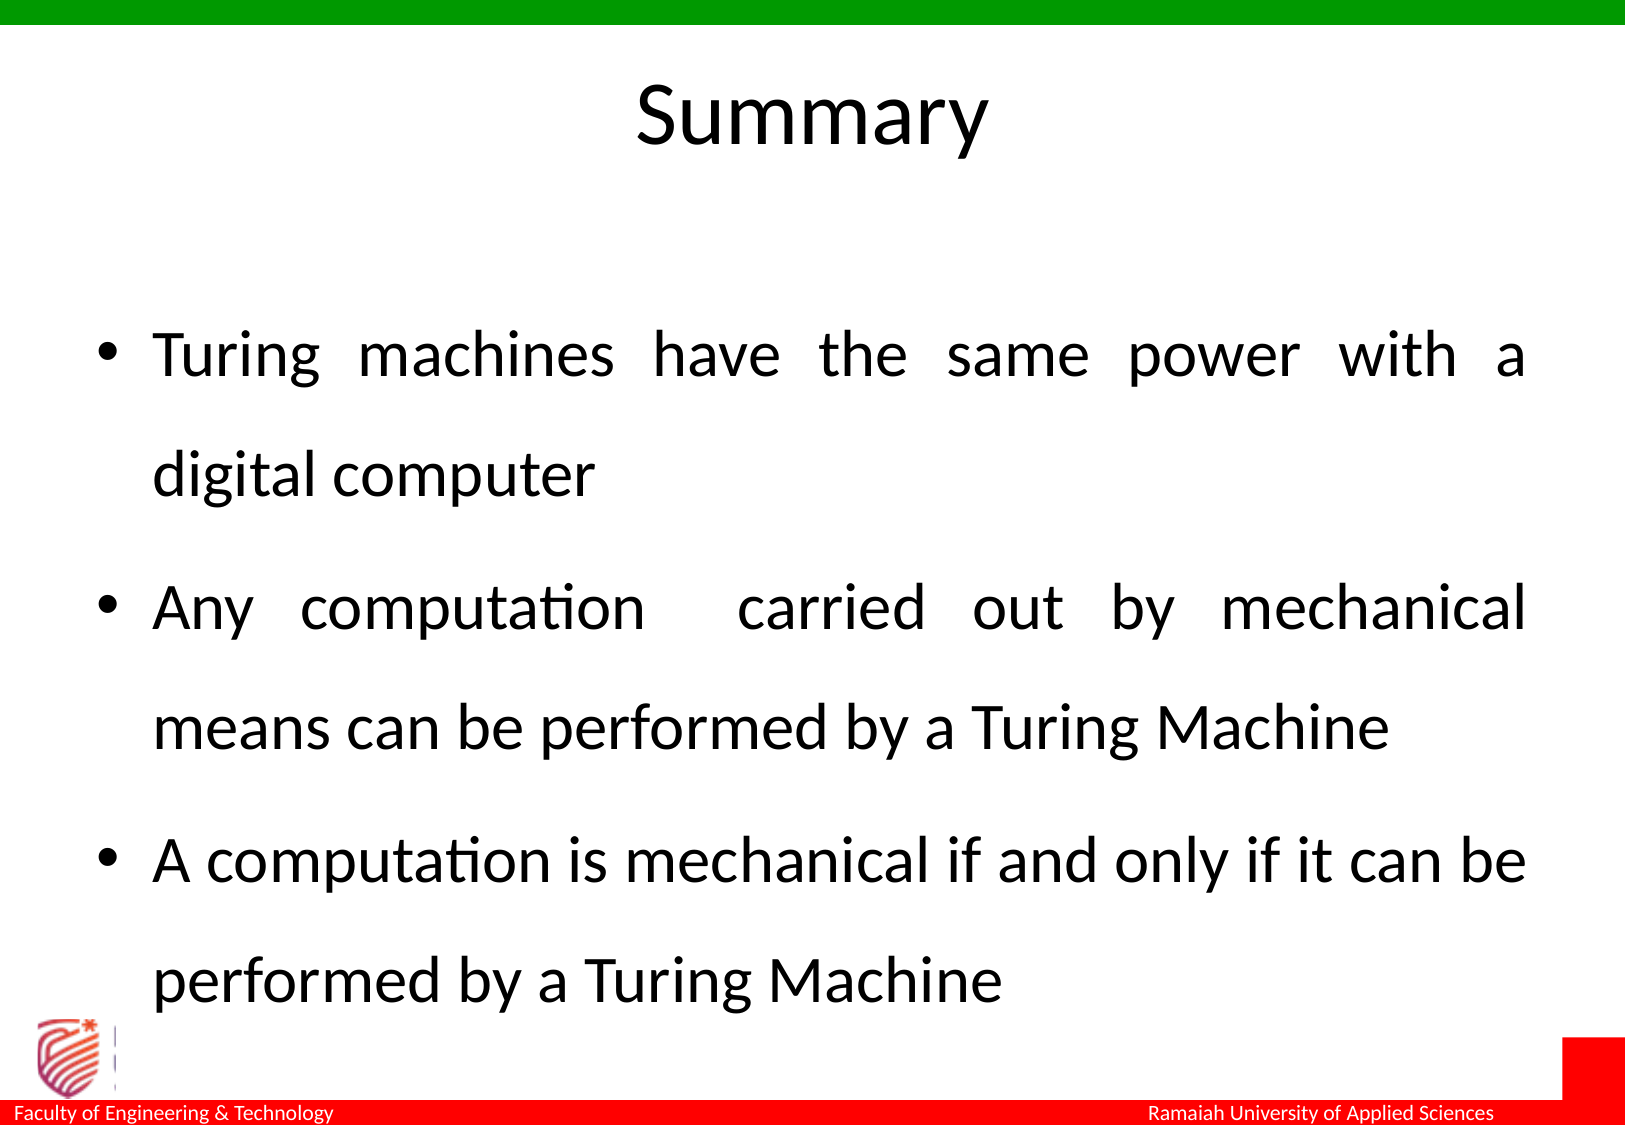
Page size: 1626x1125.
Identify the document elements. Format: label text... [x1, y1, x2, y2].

list Turing machines have the same power with a digital computer Any computation carried out by mechanical means can be performed by a Turing Machine A computation is mechanical if and only if it can be performed by a Turing Machine [81, 262, 1544, 1005]
title Summary [81, 45, 1544, 233]
picture [37, 1019, 116, 1099]
